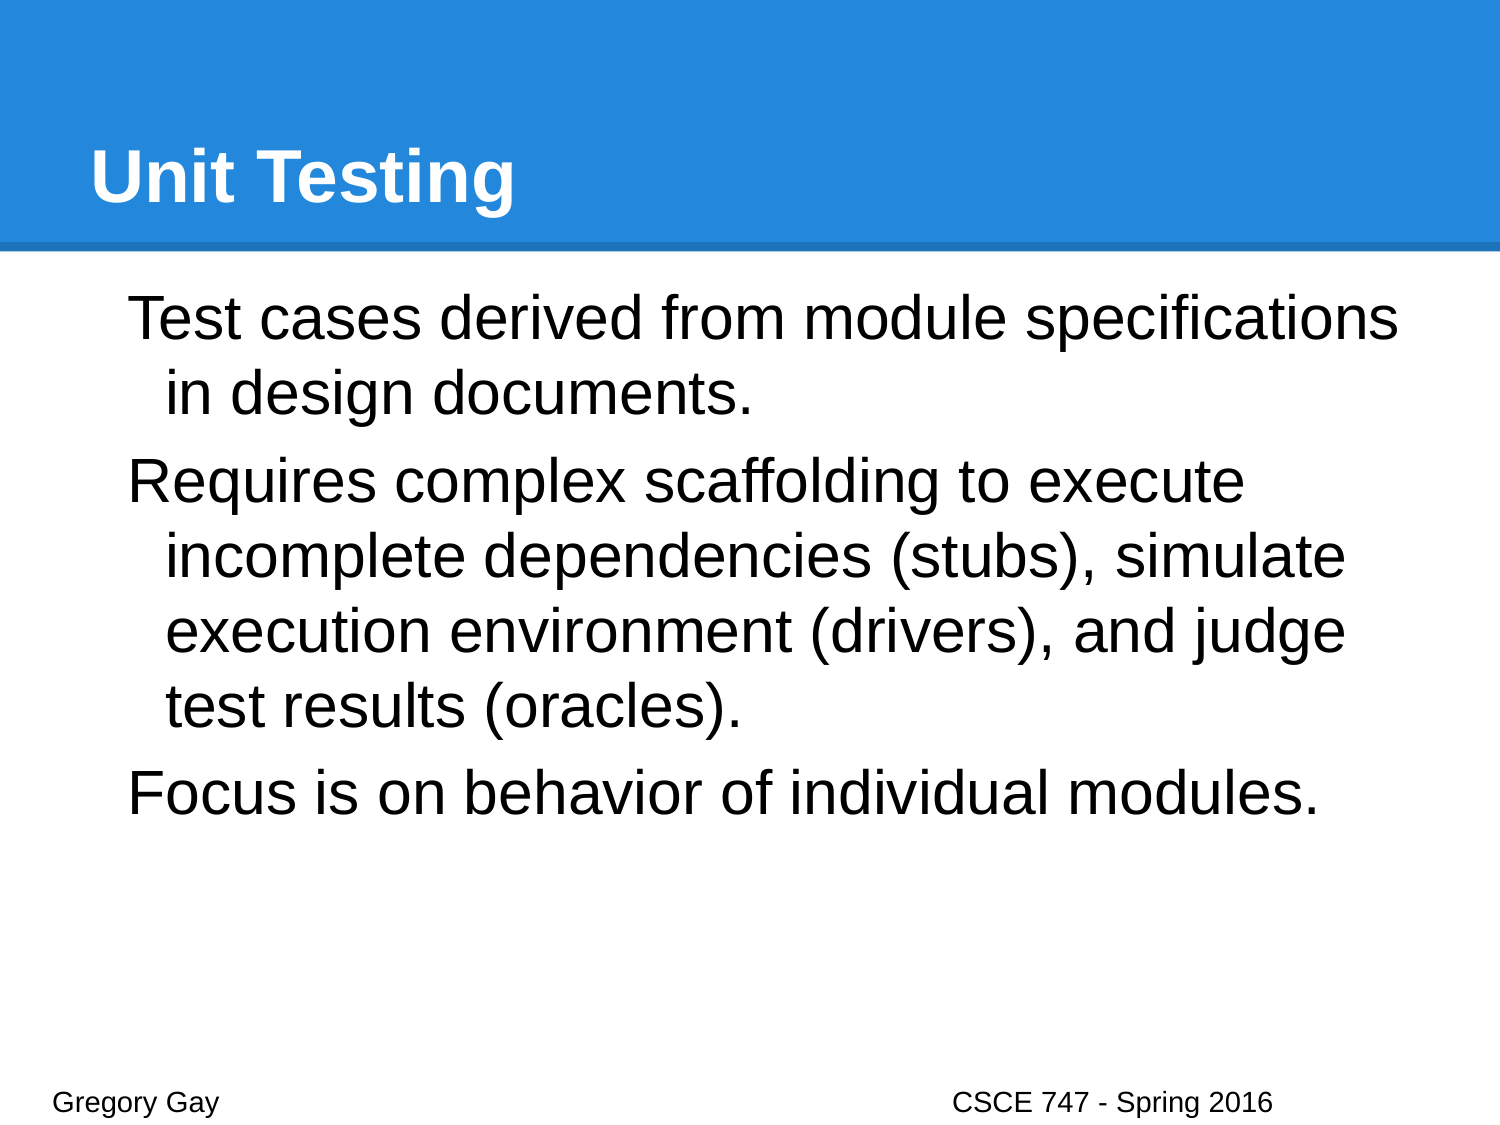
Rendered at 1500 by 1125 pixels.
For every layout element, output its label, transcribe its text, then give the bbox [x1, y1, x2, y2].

list Test cases derived from module specifications in design documents. Requires complex scaffolding to execute incomplete dependencies (stubs), simulate execution environment (drivers), and judge test results (oracles). Focus is on behavior of individual modules. [75, 262, 1425, 1068]
title Unit Testing [75, 45, 1425, 233]
text_box Gregory Gay CSCE 747 - Spring 2016 8 [37, 1068, 1463, 1114]
